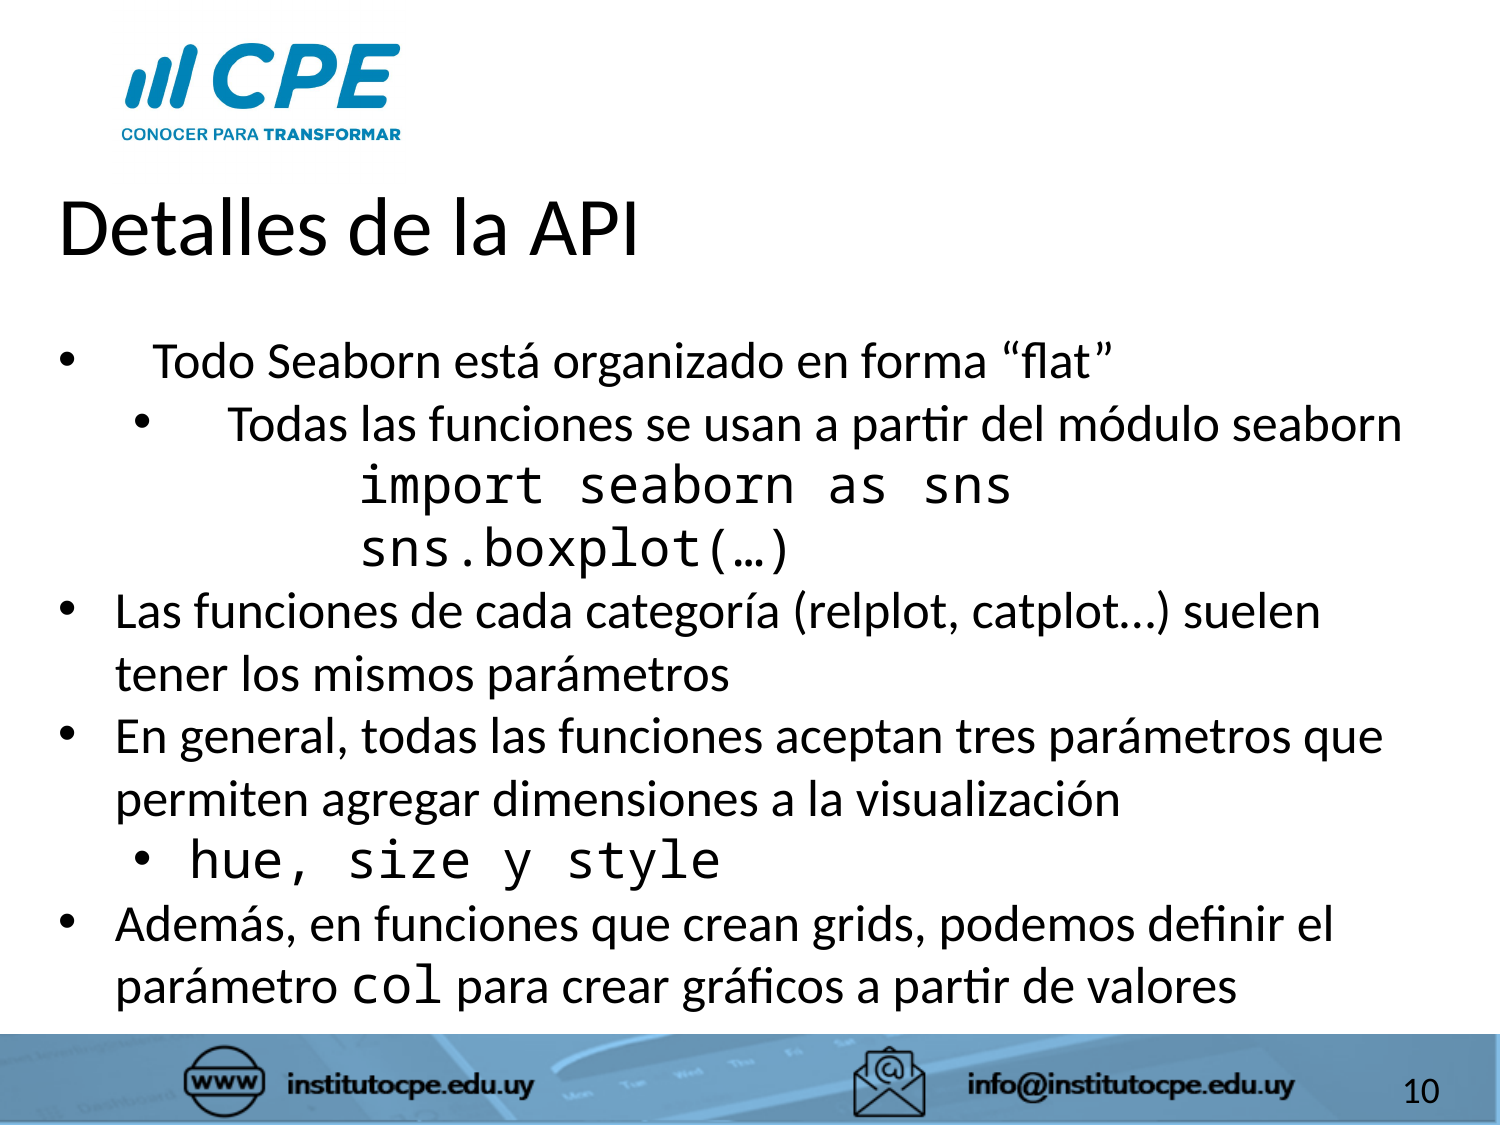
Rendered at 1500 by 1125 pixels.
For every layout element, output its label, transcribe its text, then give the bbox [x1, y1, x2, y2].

picture [0, 1034, 1500, 1125]
picture [112, 0, 406, 185]
text_box Todo Seaborn está organizado en forma “flat” Todas las funciones se usan a partir del módulo seaborn import seaborn as sns sns.boxplot(…) Las funciones de cada categoría (relplot, catplot…) suelen tener los mismos parámetros En general, todas las funciones aceptan tres parámetros que permiten agregar dimensiones a la visualización hue, size y style Además, en funciones que crean grids, podemos definir el parámetro col para crear gráficos a partir de valores [43, 319, 1457, 1022]
text_box Detalles de la API [43, 164, 1457, 280]
